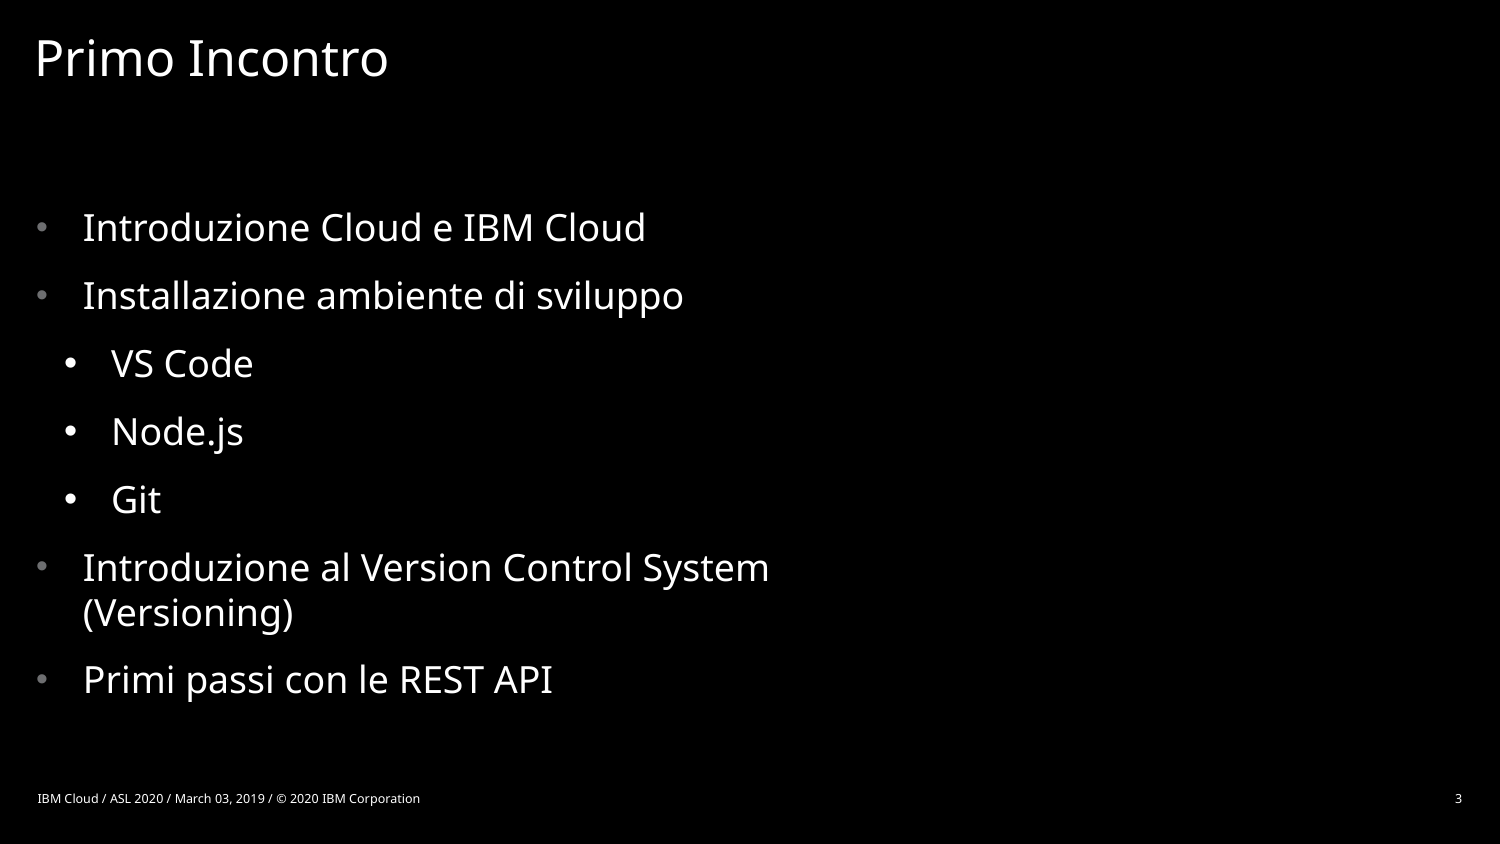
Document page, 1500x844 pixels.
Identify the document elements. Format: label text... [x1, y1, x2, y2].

slide_number 3 [1162, 785, 1463, 813]
list Introduzione Cloud e IBM Cloud Installazione ambiente di sviluppo VS Code Node.js Git Introduzione al Version Control System (Versioning) Primi passi con le REST API [36, 203, 988, 738]
footer IBM Cloud / ASL 2020 / March 03, 2019 / © 2020 IBM Corporation [37, 785, 713, 813]
title Primo Incontro [34, 33, 714, 165]
